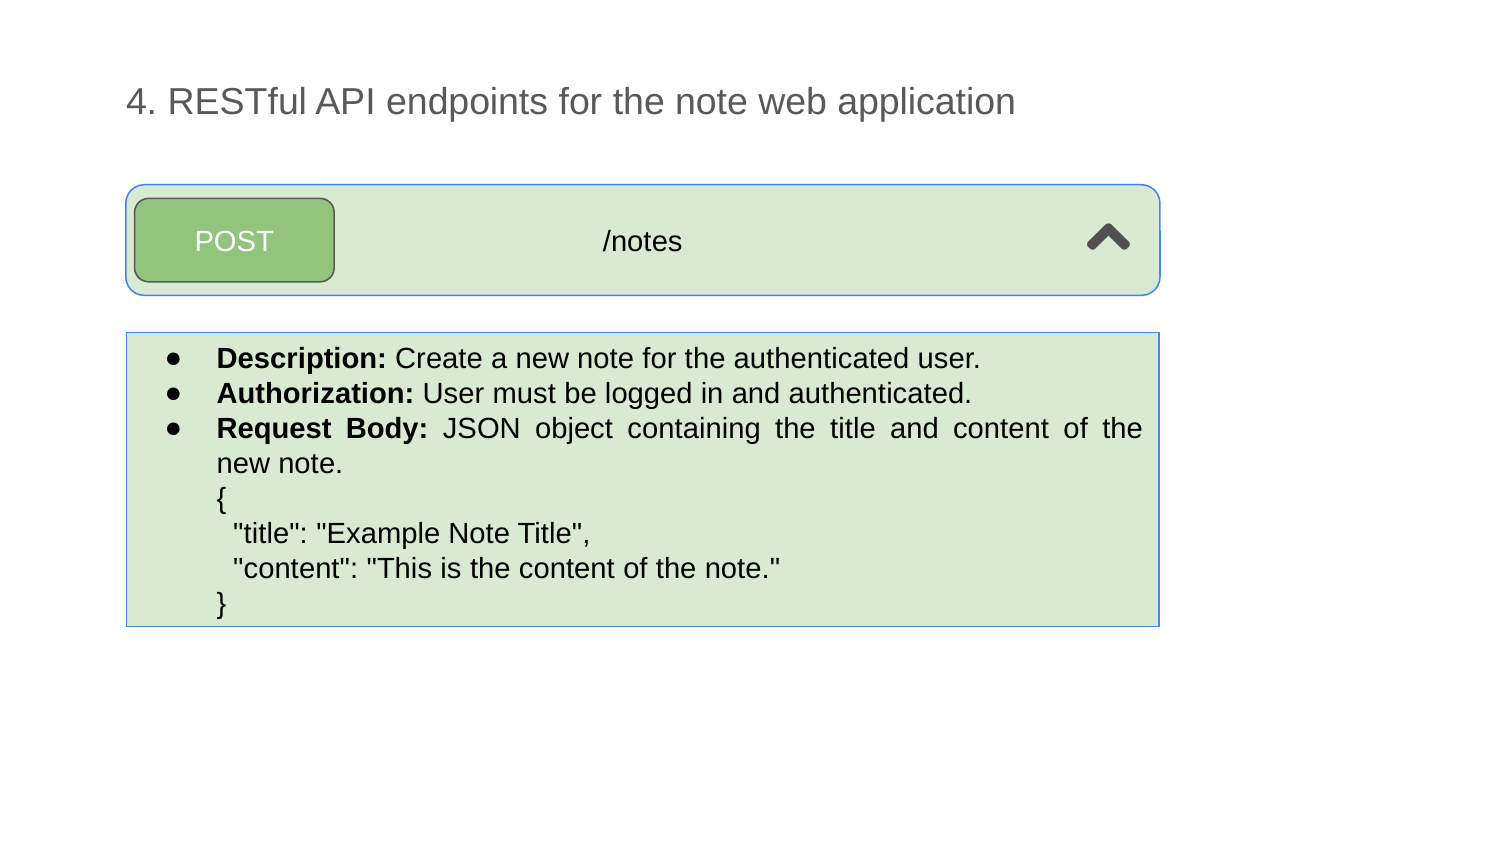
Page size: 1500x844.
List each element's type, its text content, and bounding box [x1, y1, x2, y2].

text_box POST [134, 198, 335, 282]
text_box Description: Create a new note for the authenticated user. Authorization: User must be logged in and authenticated. Request Body: JSON object containing the title and content of the new note. { "title": "Example Note Title", "content": "This is the content of the note." } [126, 332, 1160, 627]
text_box /notes [125, 184, 1161, 296]
text_box 4. RESTful API endpoints for the note web application [110, 61, 1157, 137]
picture [1079, 211, 1136, 269]
